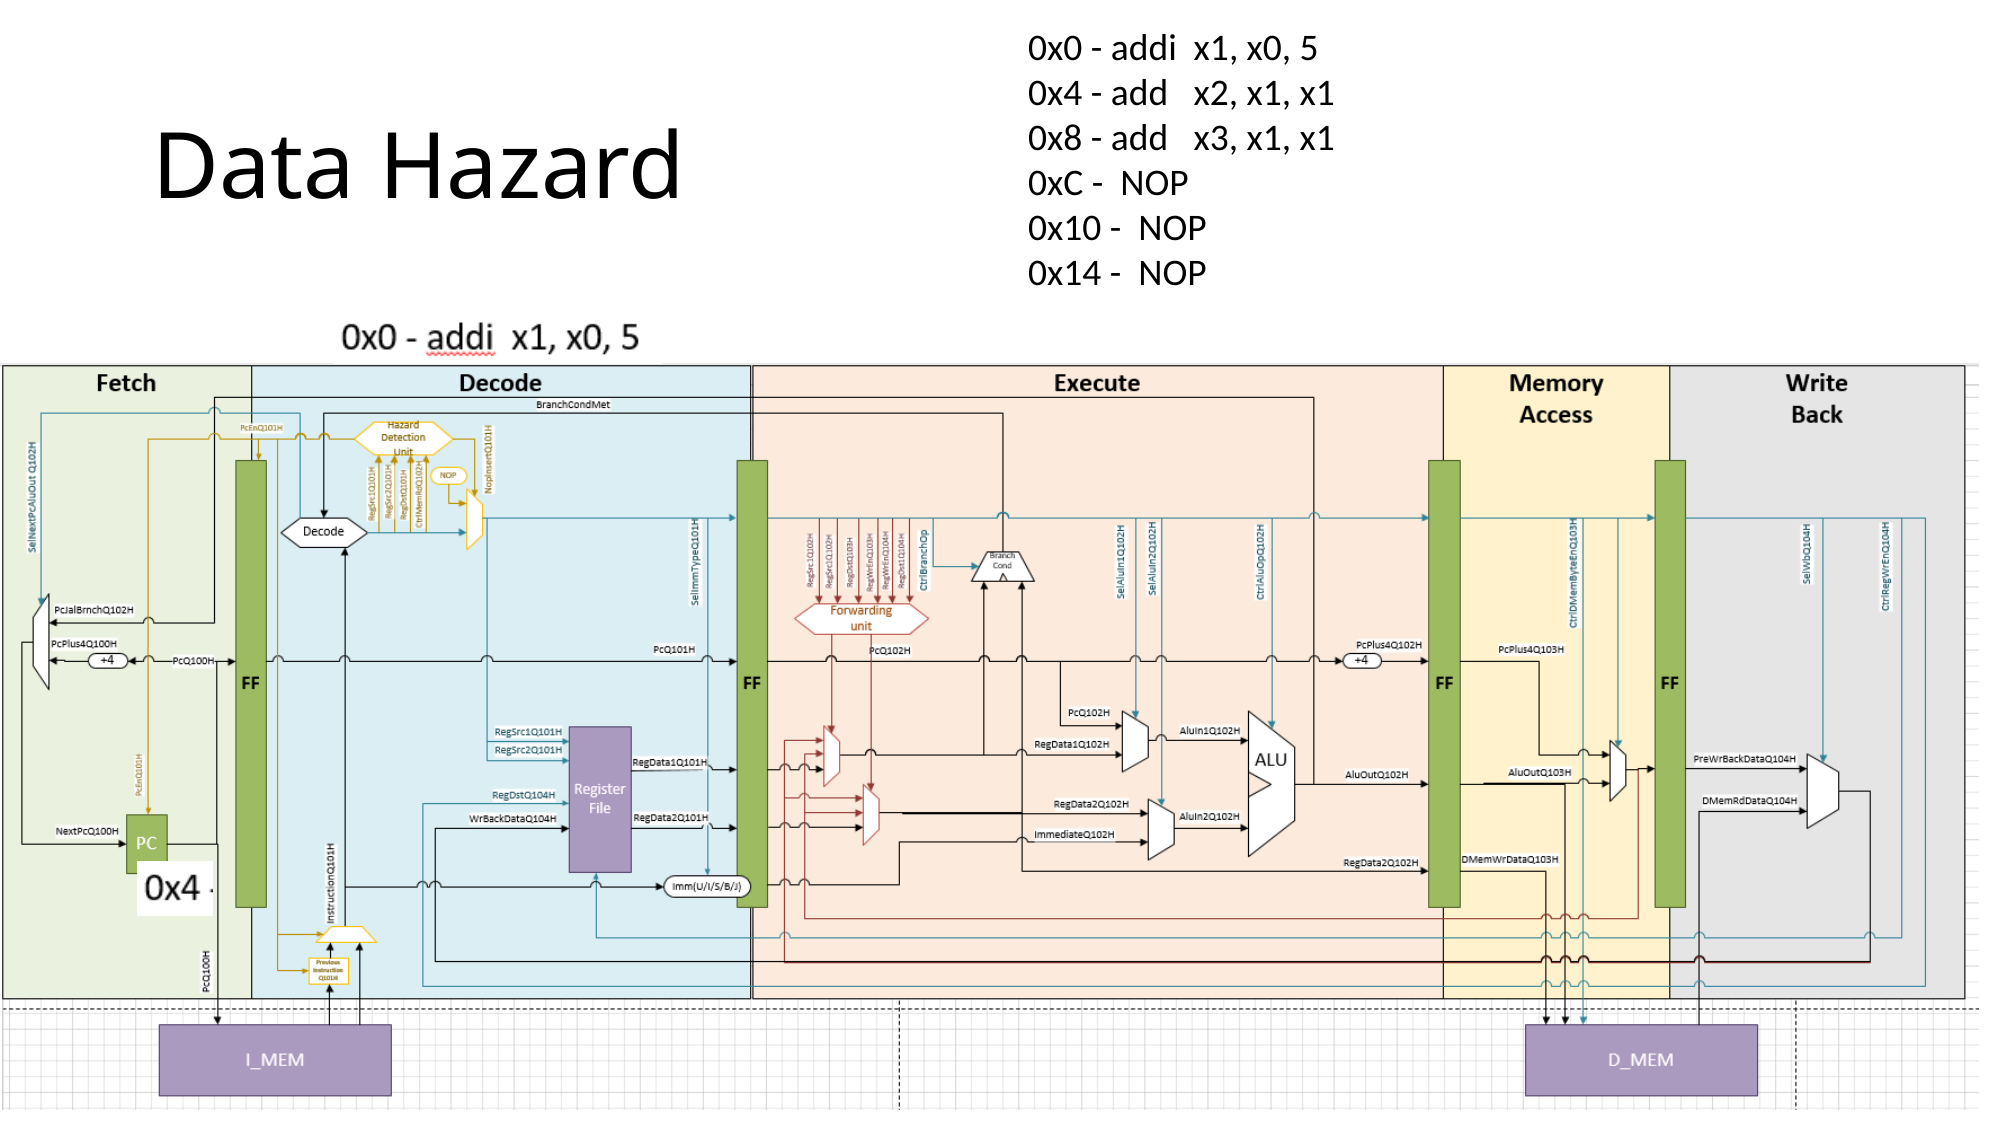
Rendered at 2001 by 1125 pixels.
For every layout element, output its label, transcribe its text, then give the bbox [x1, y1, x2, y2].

title Data Hazard [137, 59, 1013, 278]
text_box 0x0 - addi x1, x0, 5 0x4 - add x2, x1, x1 0x8 - add x3, x1, x1 0xC - NOP 0x10 - NOP 0x14 - NOP [1013, 15, 1967, 346]
picture [137, 861, 213, 916]
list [0, 363, 1979, 1110]
picture [334, 307, 662, 364]
